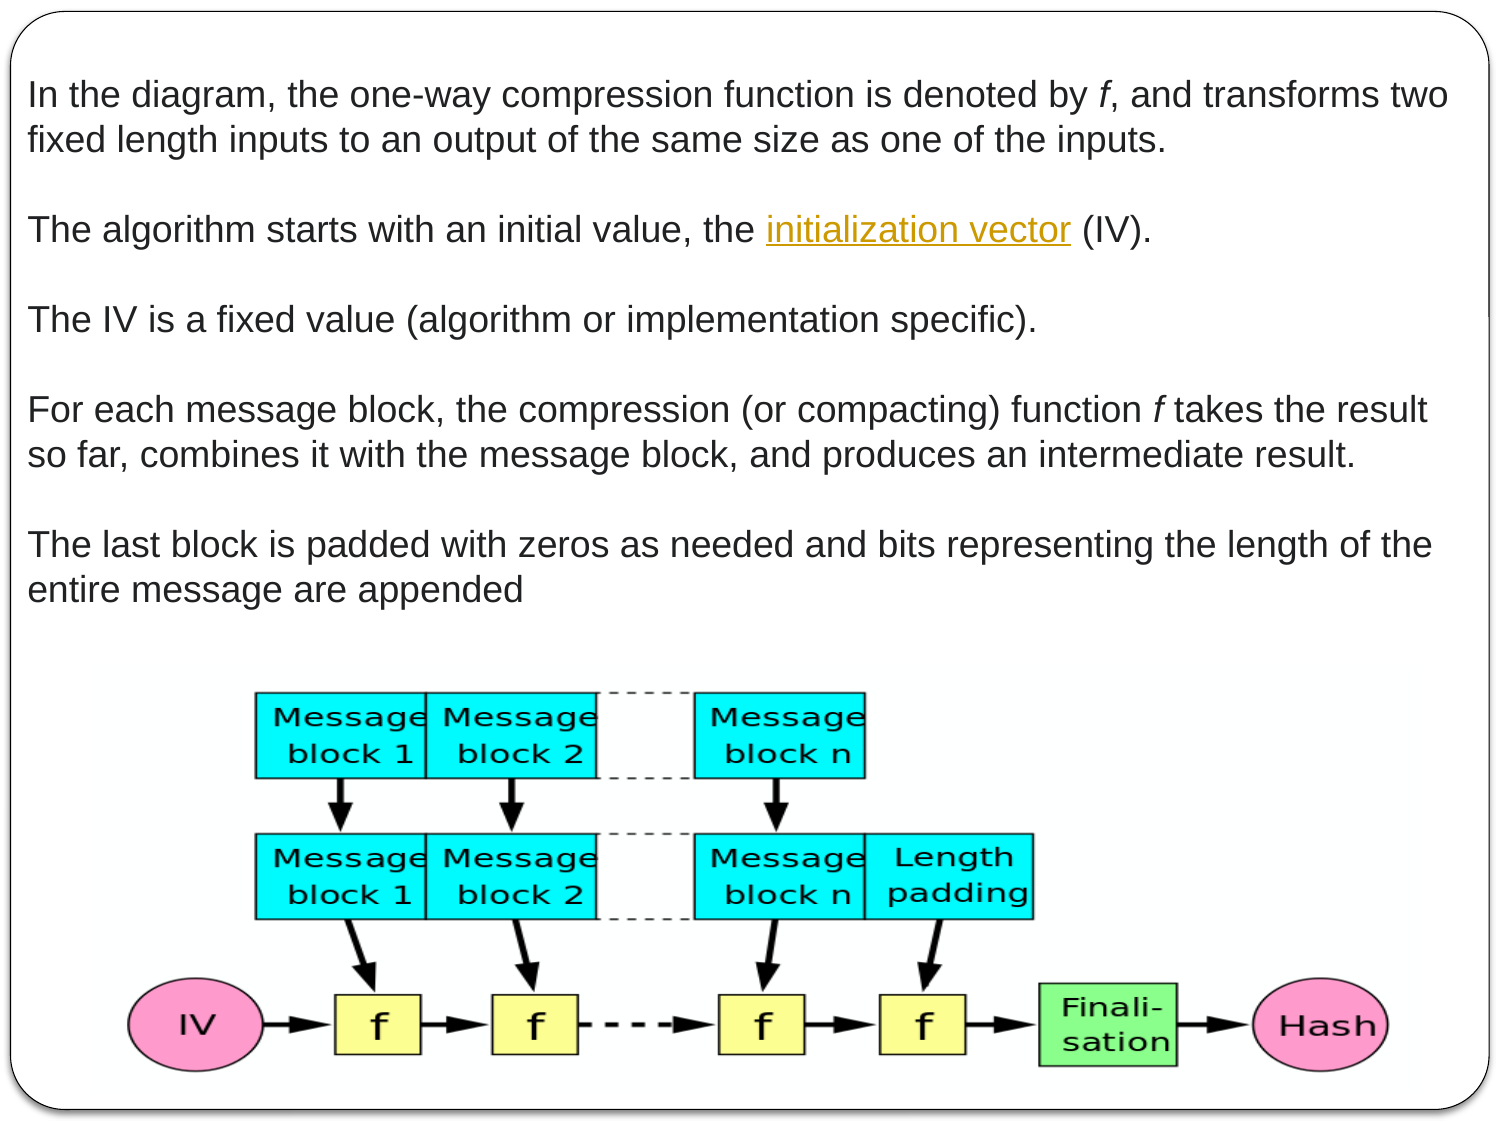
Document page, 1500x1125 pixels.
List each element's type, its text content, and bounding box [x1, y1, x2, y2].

text_box In the diagram, the one-way compression function is denoted by f, and transforms two fixed length inputs to an output of the same size as one of the inputs. The algorithm starts with an initial value, the initialization vector (IV). The IV is a fixed value (algorithm or implementation specific). For each message block, the compression (or compacting) function f takes the result so far, combines it with the message block, and produces an intermediate result. The last block is padded with zeros as needed and bits representing the length of the entire message are appended [12, 62, 1475, 618]
picture [91, 664, 1421, 1094]
